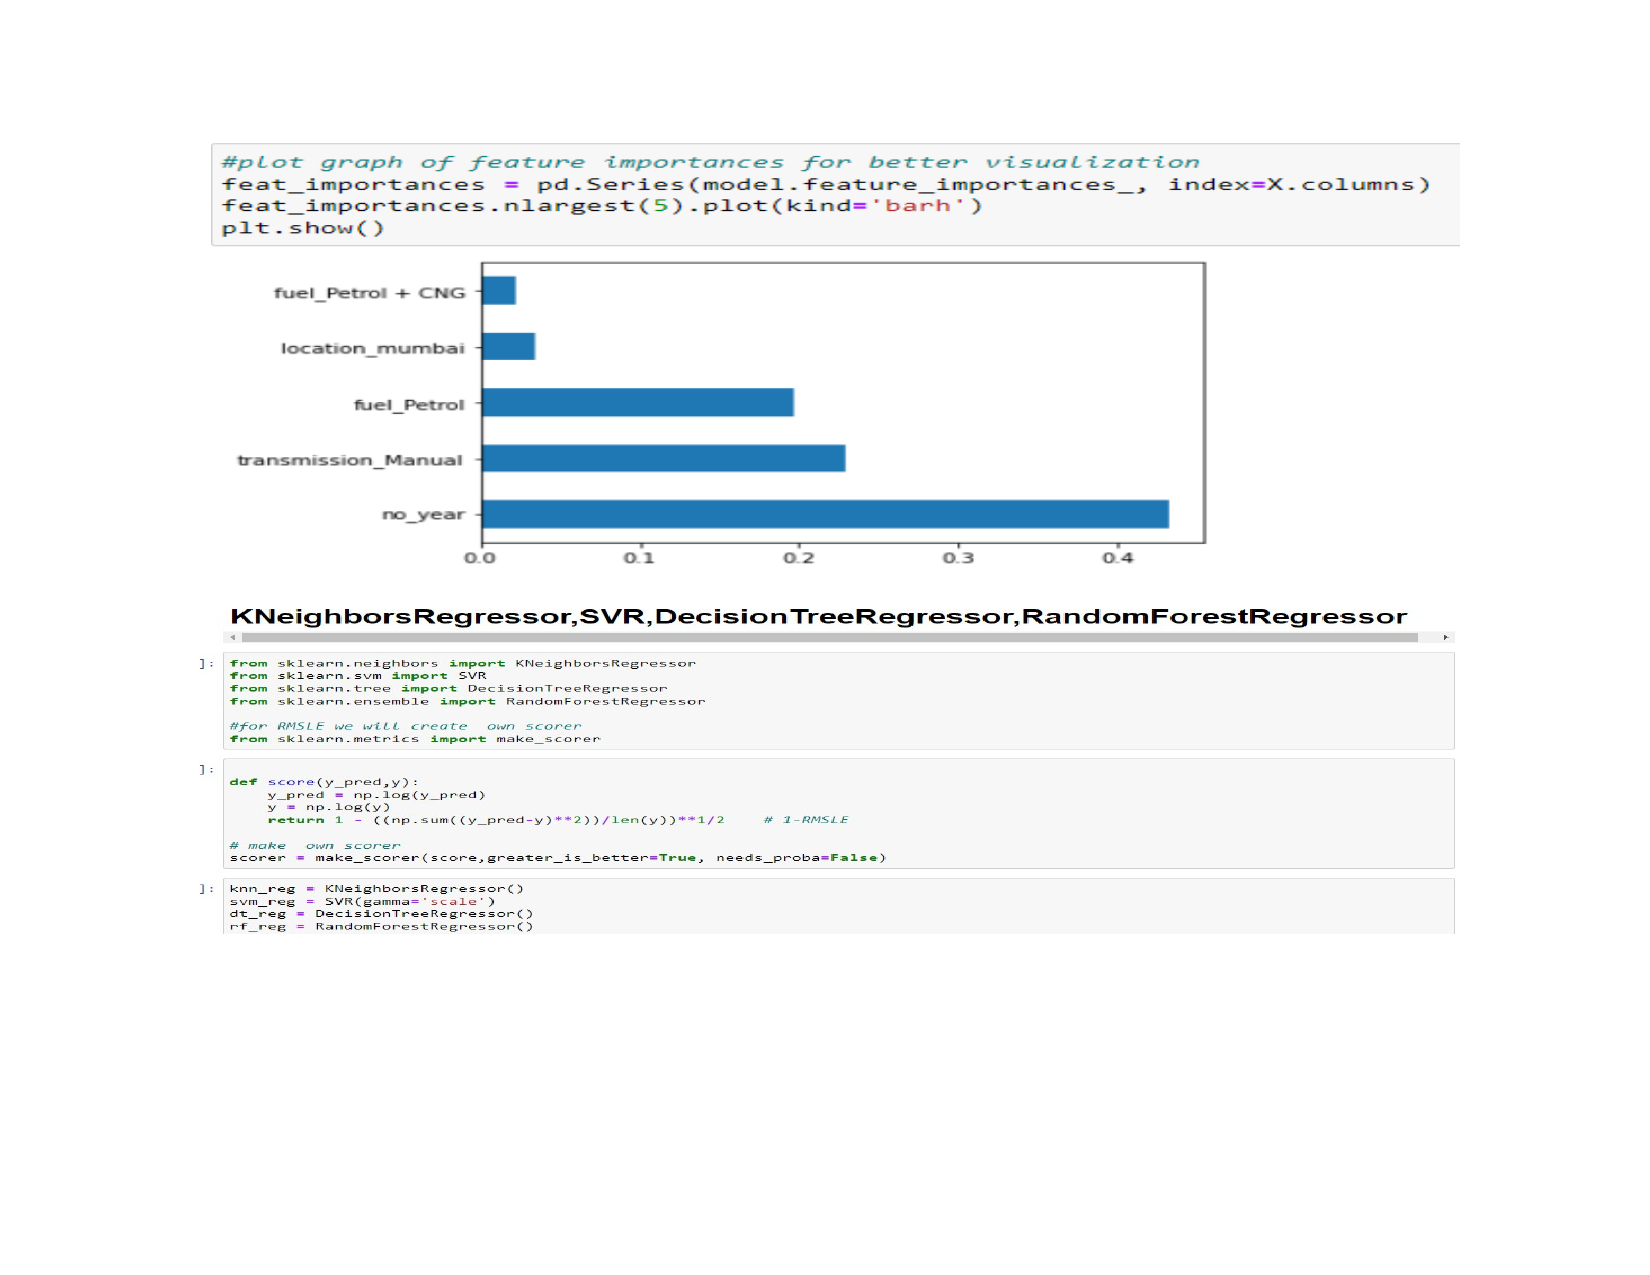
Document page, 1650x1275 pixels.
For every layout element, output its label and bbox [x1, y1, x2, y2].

picture [211, 142, 1461, 564]
picture [198, 608, 1457, 934]
